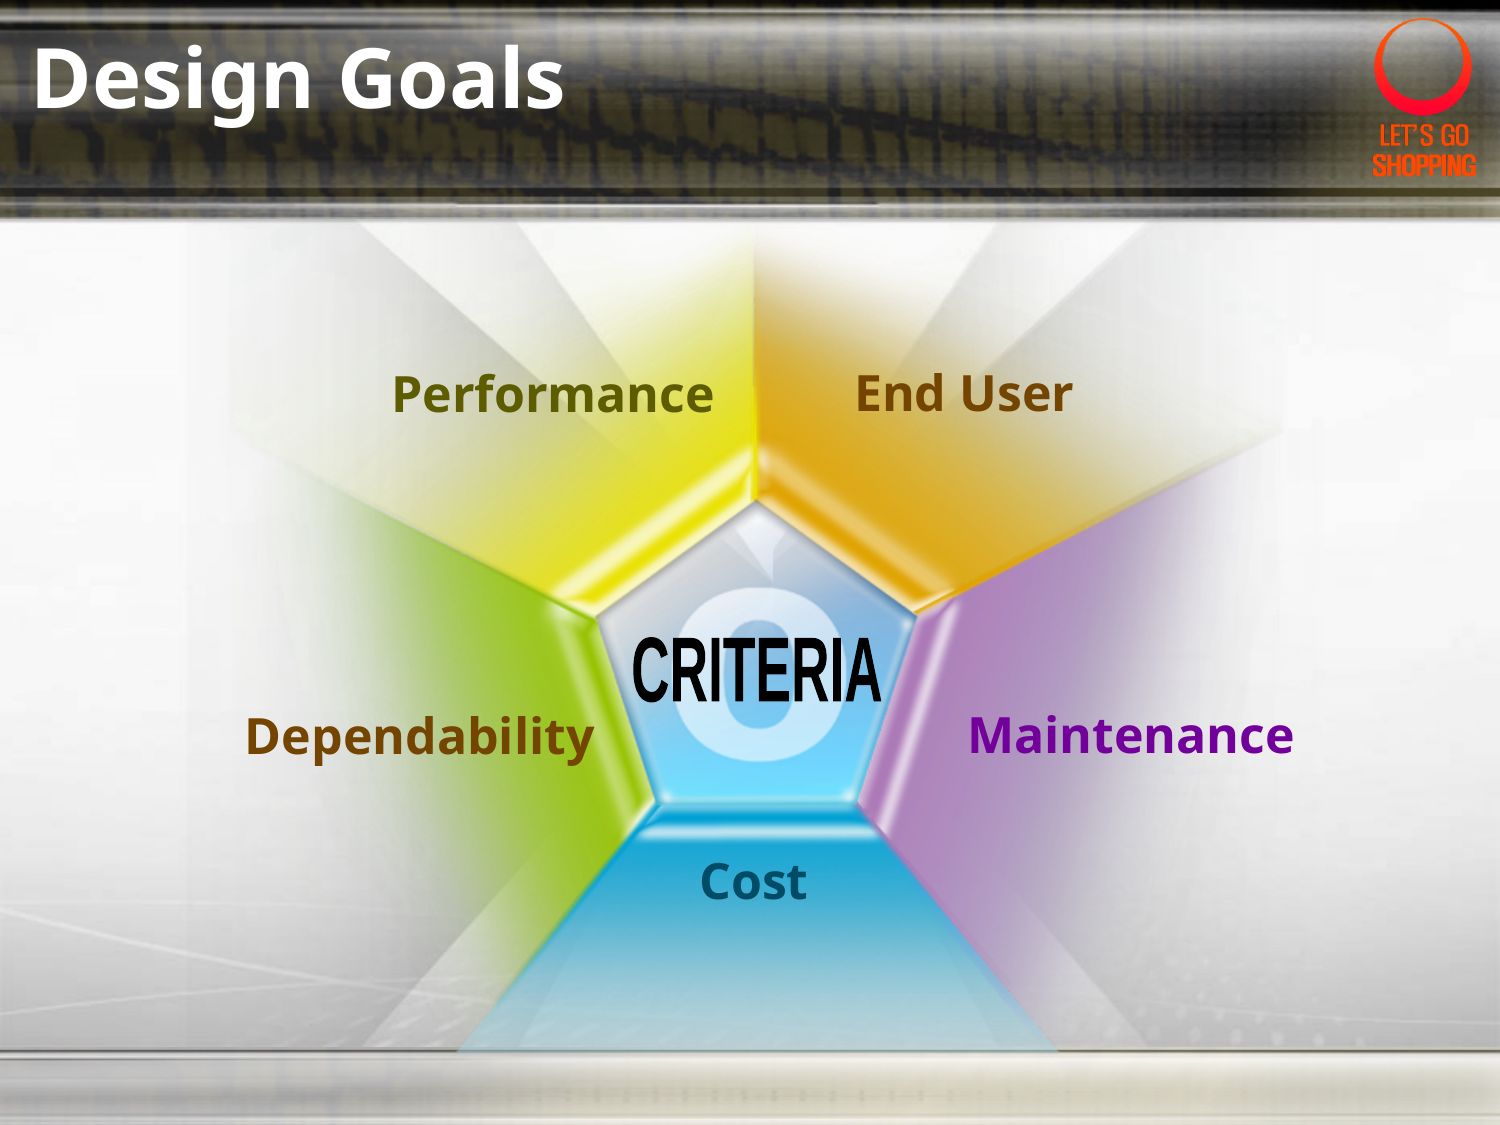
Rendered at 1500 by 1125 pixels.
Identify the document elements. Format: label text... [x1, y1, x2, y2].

title Design Goals [15, 18, 1366, 164]
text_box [159, 164, 1343, 1107]
picture [0, 0, 1500, 1125]
